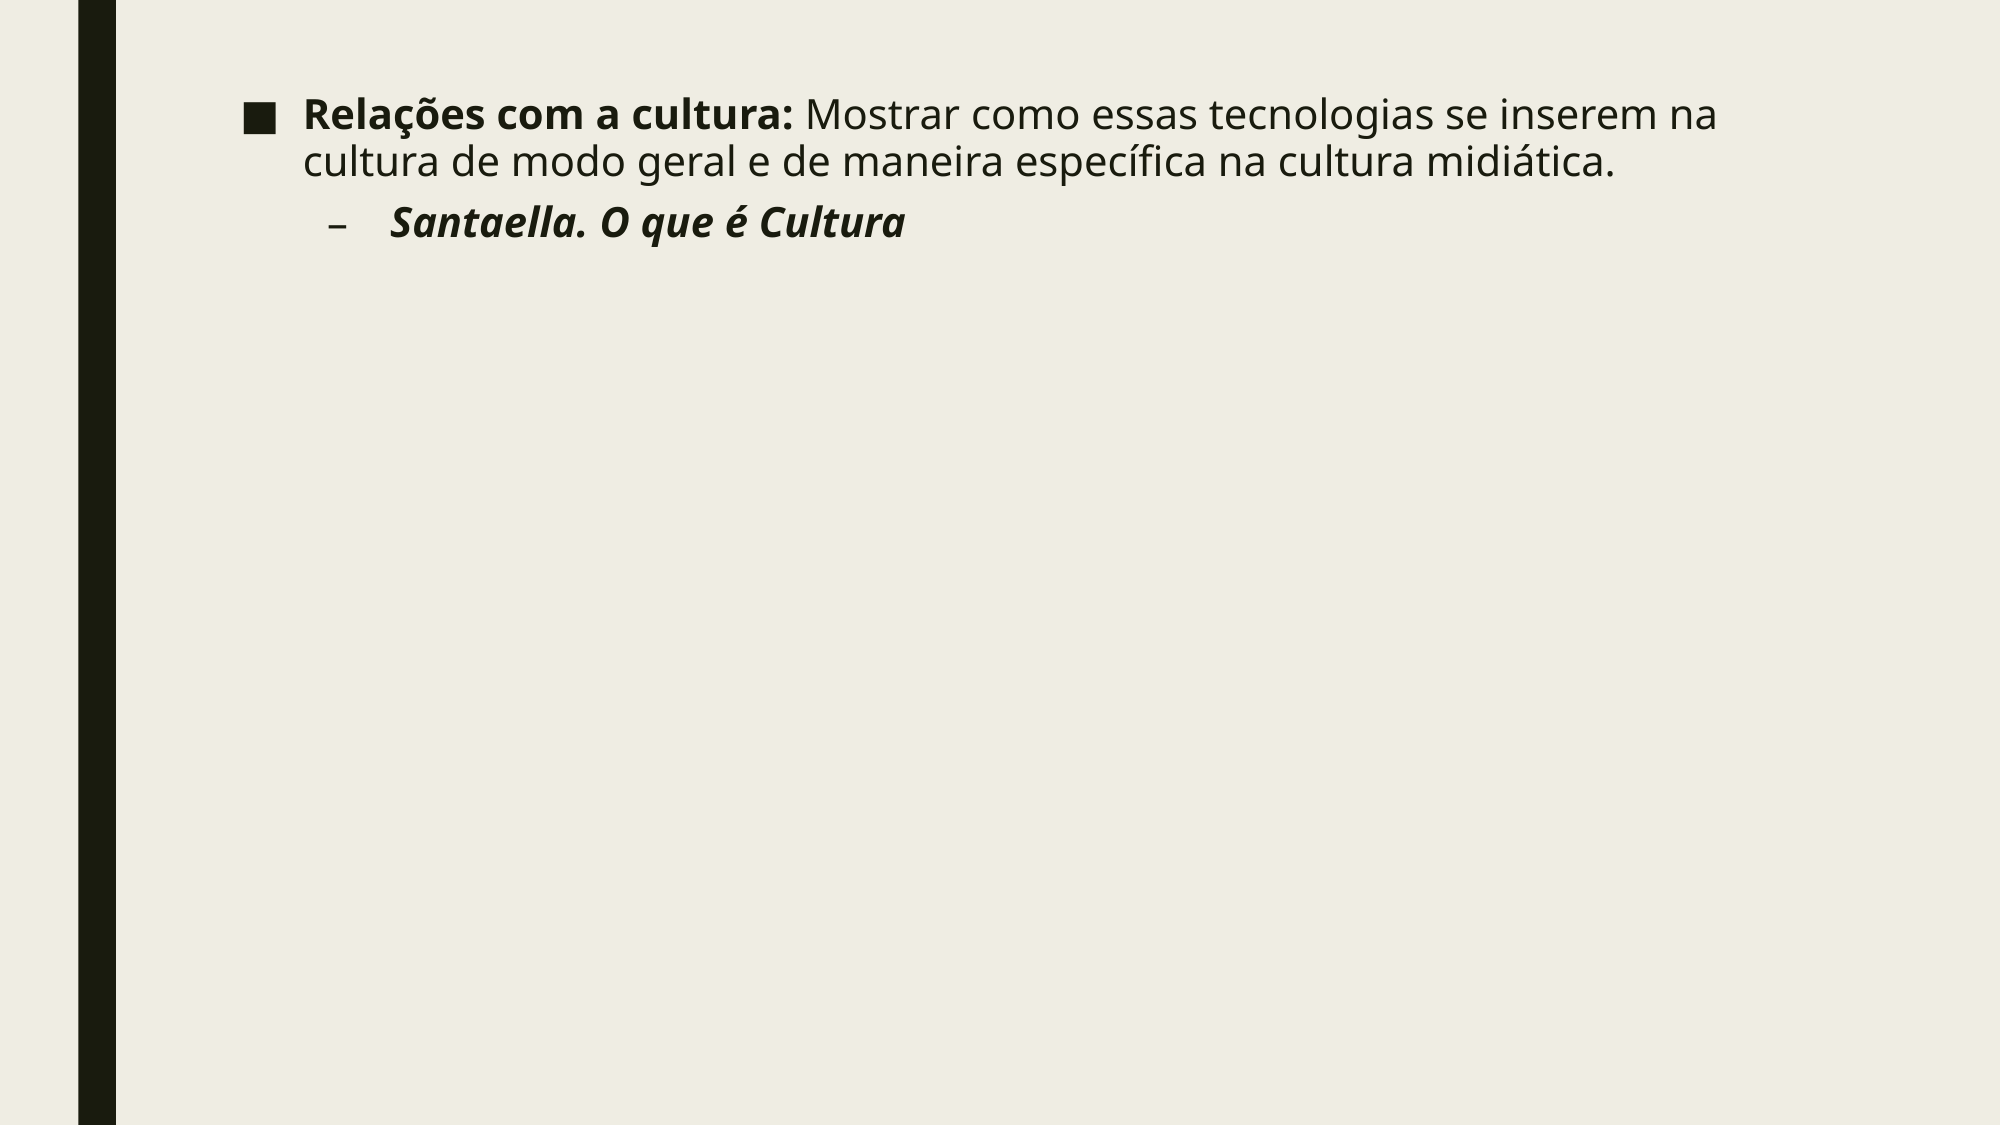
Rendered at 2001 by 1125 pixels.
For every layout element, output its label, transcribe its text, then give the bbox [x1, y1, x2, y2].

list Relações com a cultura: Mostrar como essas tecnologias se inserem na cultura de modo geral e de maneira específica na cultura midiática. Santaella. O que é Cultura [225, 84, 1800, 963]
